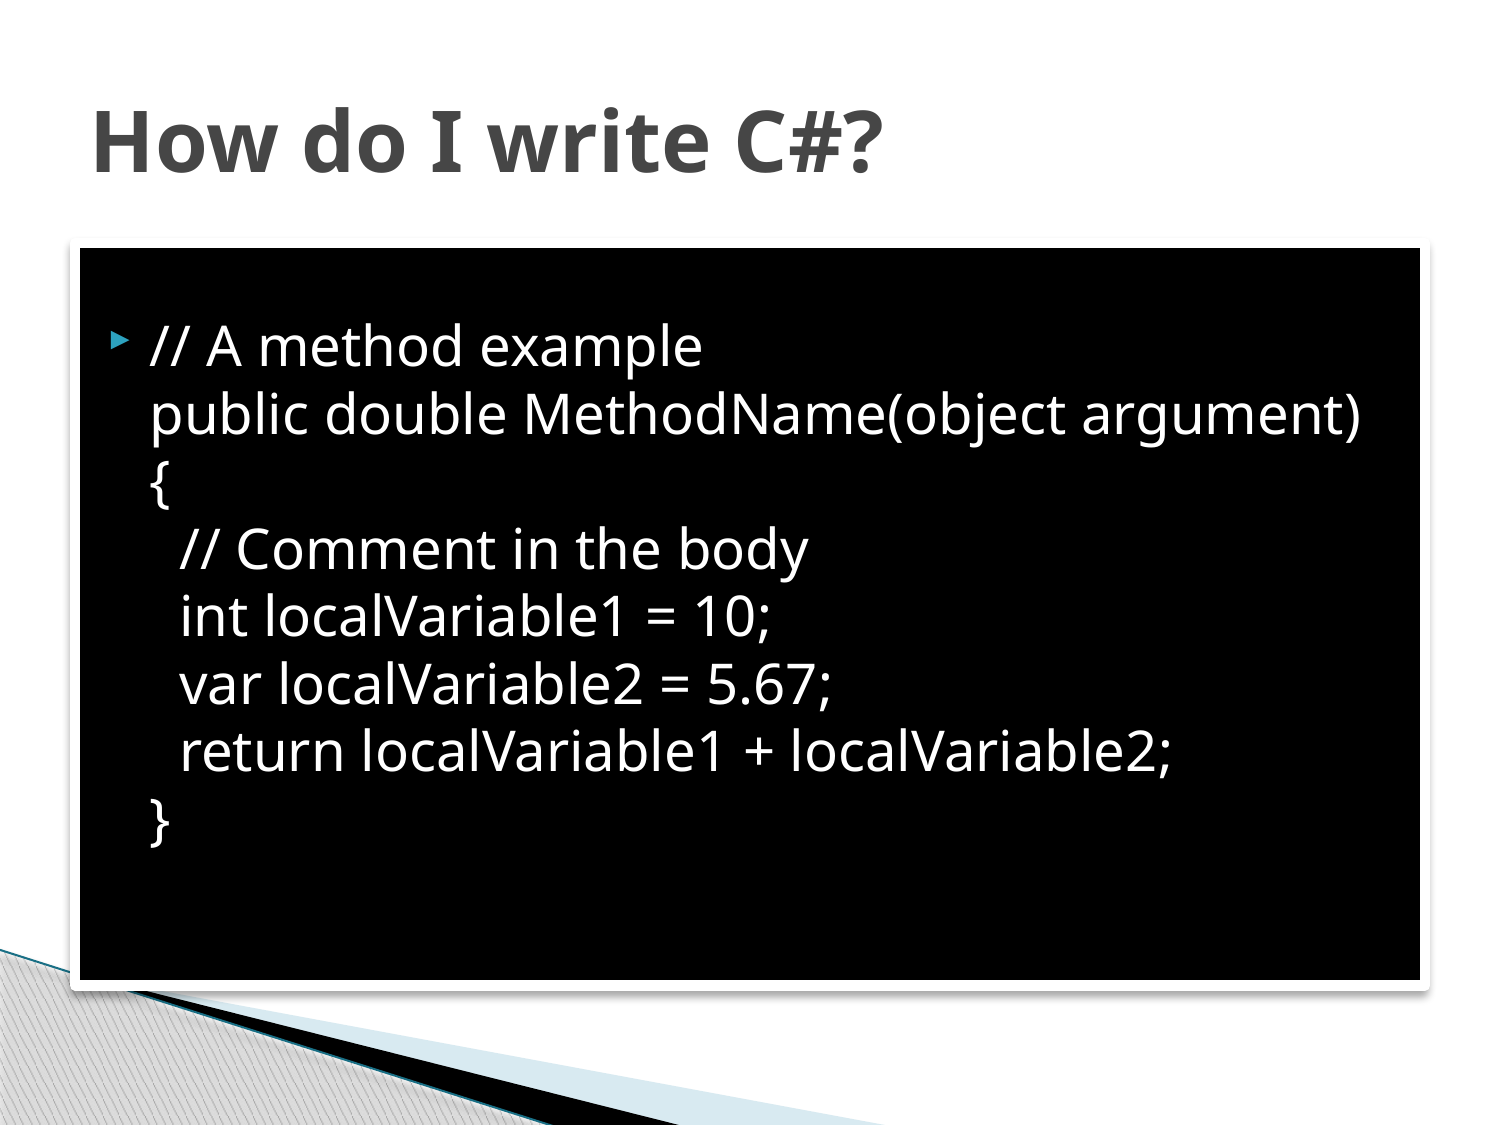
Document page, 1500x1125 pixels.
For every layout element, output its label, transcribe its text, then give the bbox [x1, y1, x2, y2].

list // A method example public double MethodName(object argument) { // Comment in the body int localVariable1 = 10; var localVariable2 = 5.67; return localVariable1 + localVariable2; } [70, 238, 1430, 991]
title How do I write C#? [75, 45, 1425, 233]
